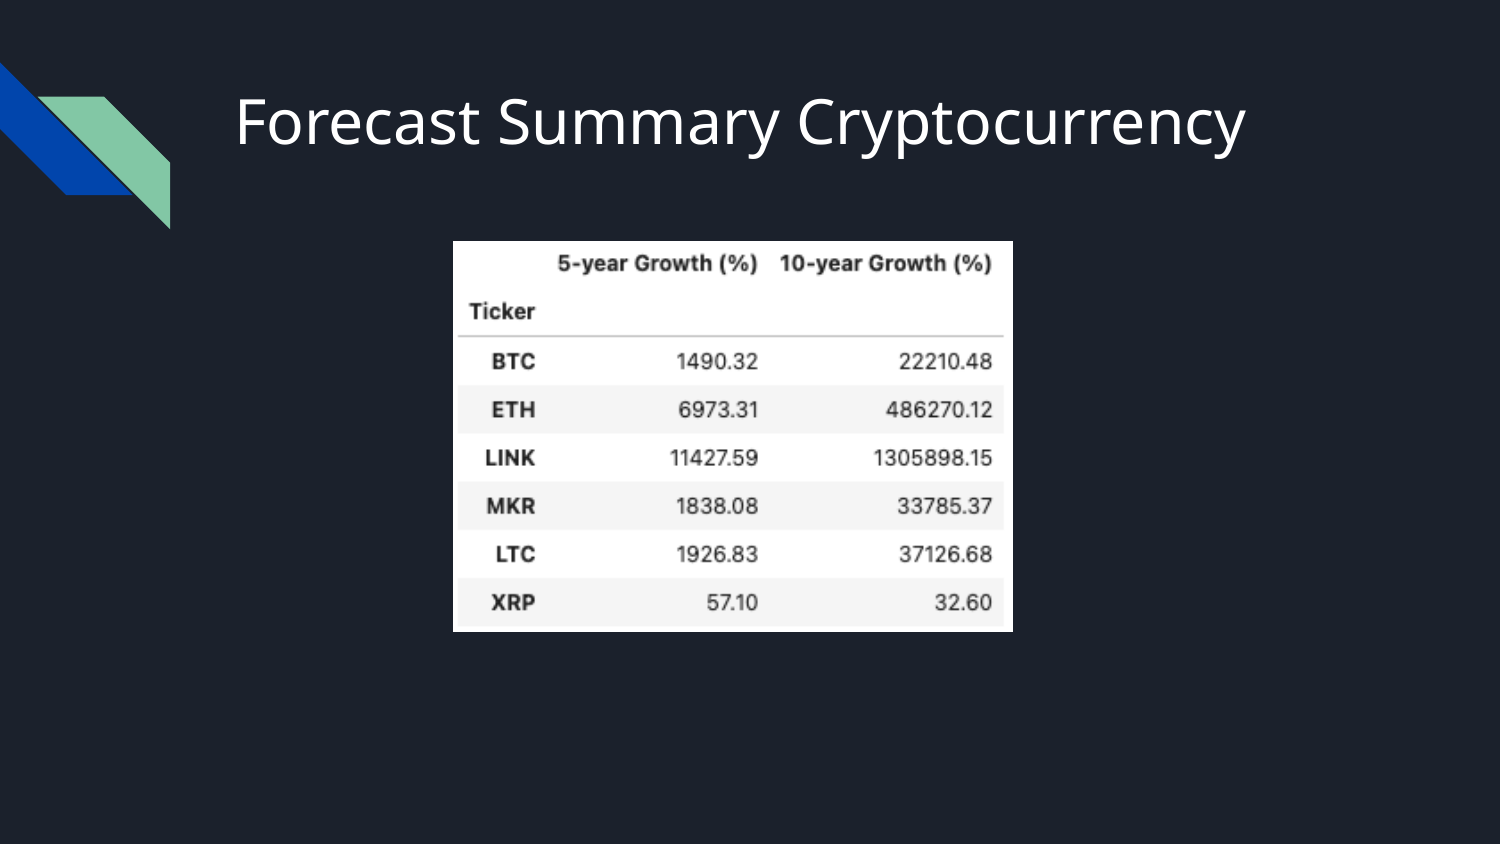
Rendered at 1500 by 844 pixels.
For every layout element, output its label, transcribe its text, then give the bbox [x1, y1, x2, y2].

title Forecast Summary Cryptocurrency [219, 66, 1410, 182]
picture [453, 241, 1014, 632]
